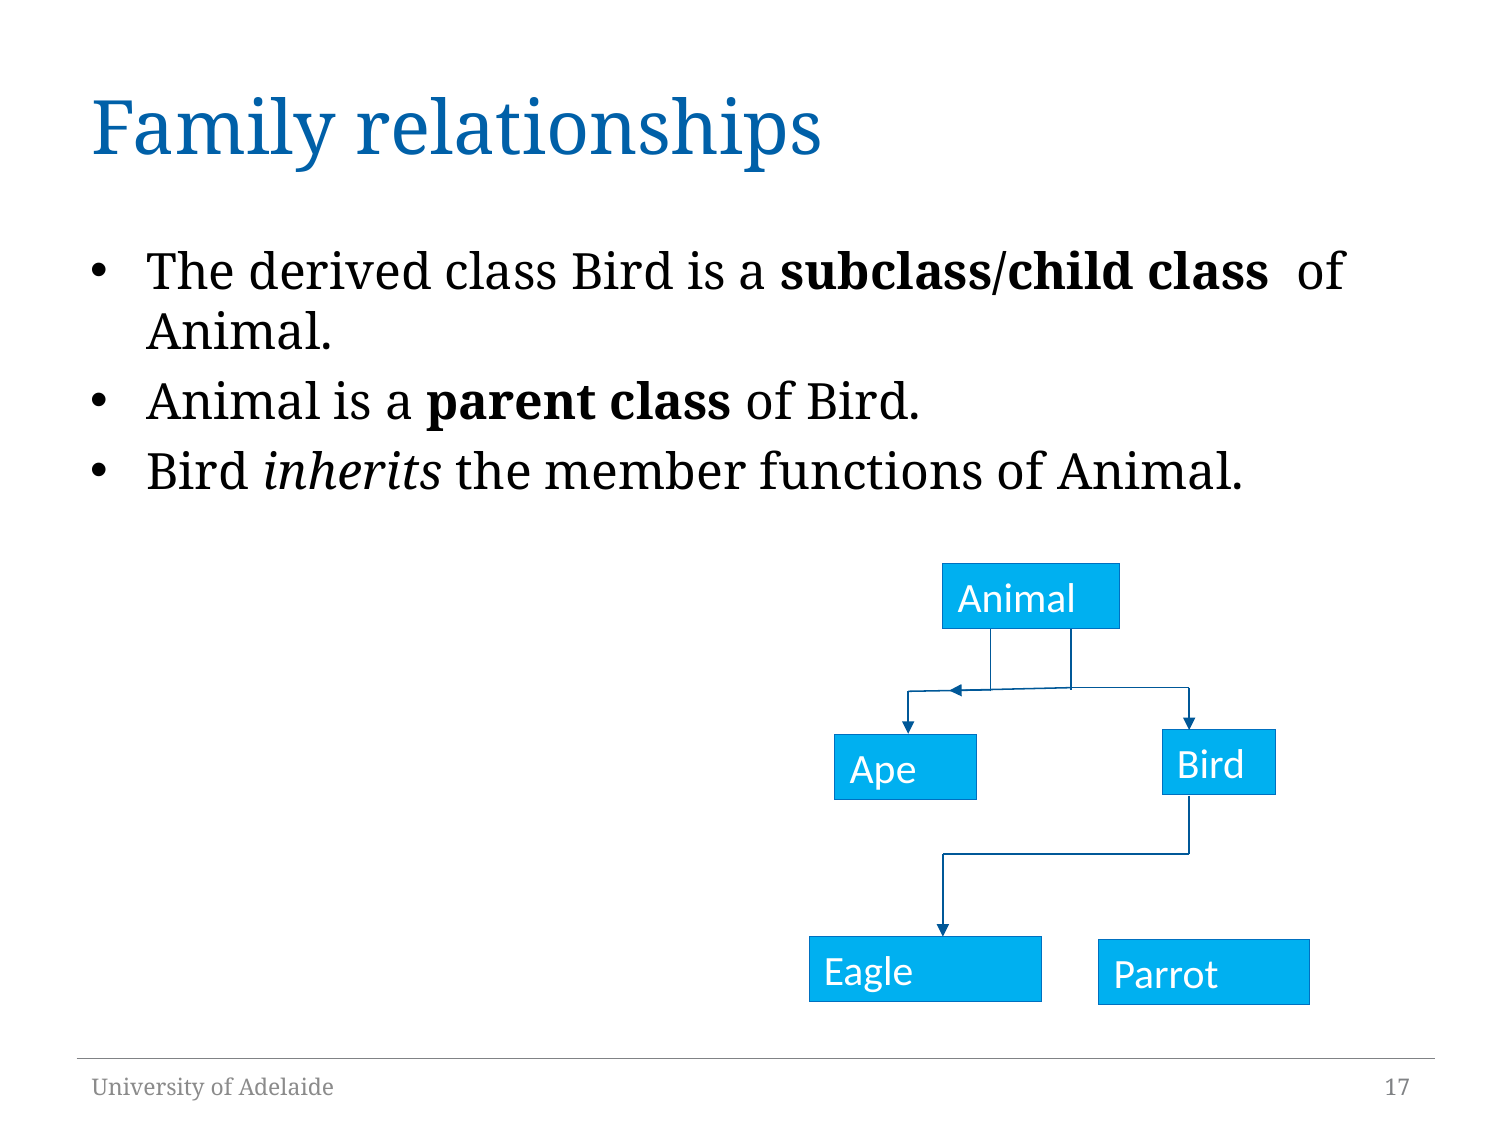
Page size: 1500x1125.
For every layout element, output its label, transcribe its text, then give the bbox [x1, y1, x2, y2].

title Family relationships [76, 54, 1427, 194]
slide_number 17 [1074, 1057, 1425, 1118]
footer University of Adelaide [76, 1057, 552, 1118]
list The derived class Bird is a subclass/child class of Animal. Animal is a parent class of Bird. Bird inherits the member functions of Animal. [75, 231, 1427, 1005]
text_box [808, 563, 1310, 1006]
